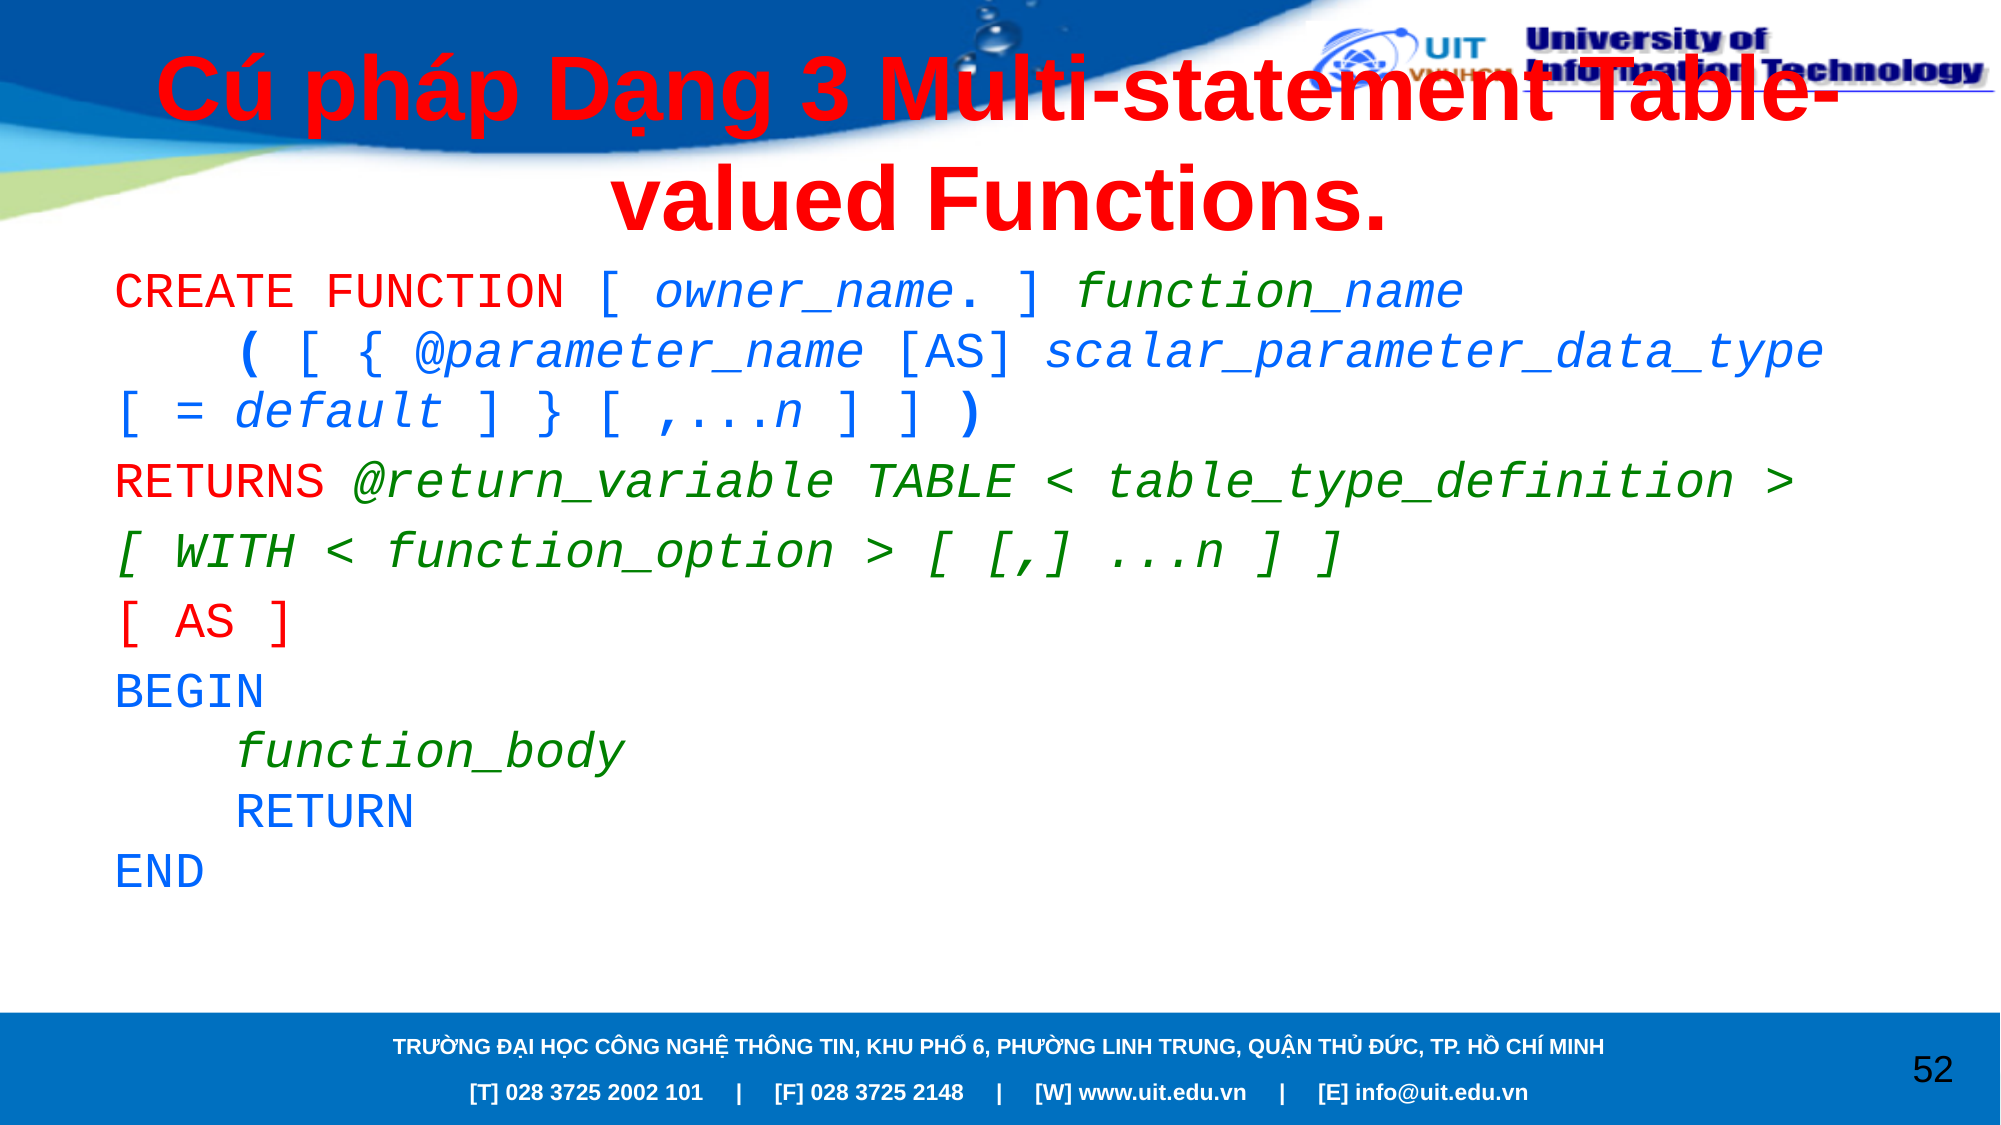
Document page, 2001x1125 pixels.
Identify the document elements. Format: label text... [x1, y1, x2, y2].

picture [0, 0, 2001, 1125]
list CREATE FUNCTION [ owner_name. ] function_name ( [ { @parameter_name [AS] scalar_parameter_data_type [ = default ] } [ ,...n ] ] ) RETURNS @return_variable TABLE < table_type_definition > [ WITH < function_option > [ [,] ...n ] ] [ AS ] BEGIN function_body RETURN END [99, 249, 1900, 993]
title Cú pháp Dạng 3 Multi-statement Table-valued Functions. [99, 45, 1900, 233]
